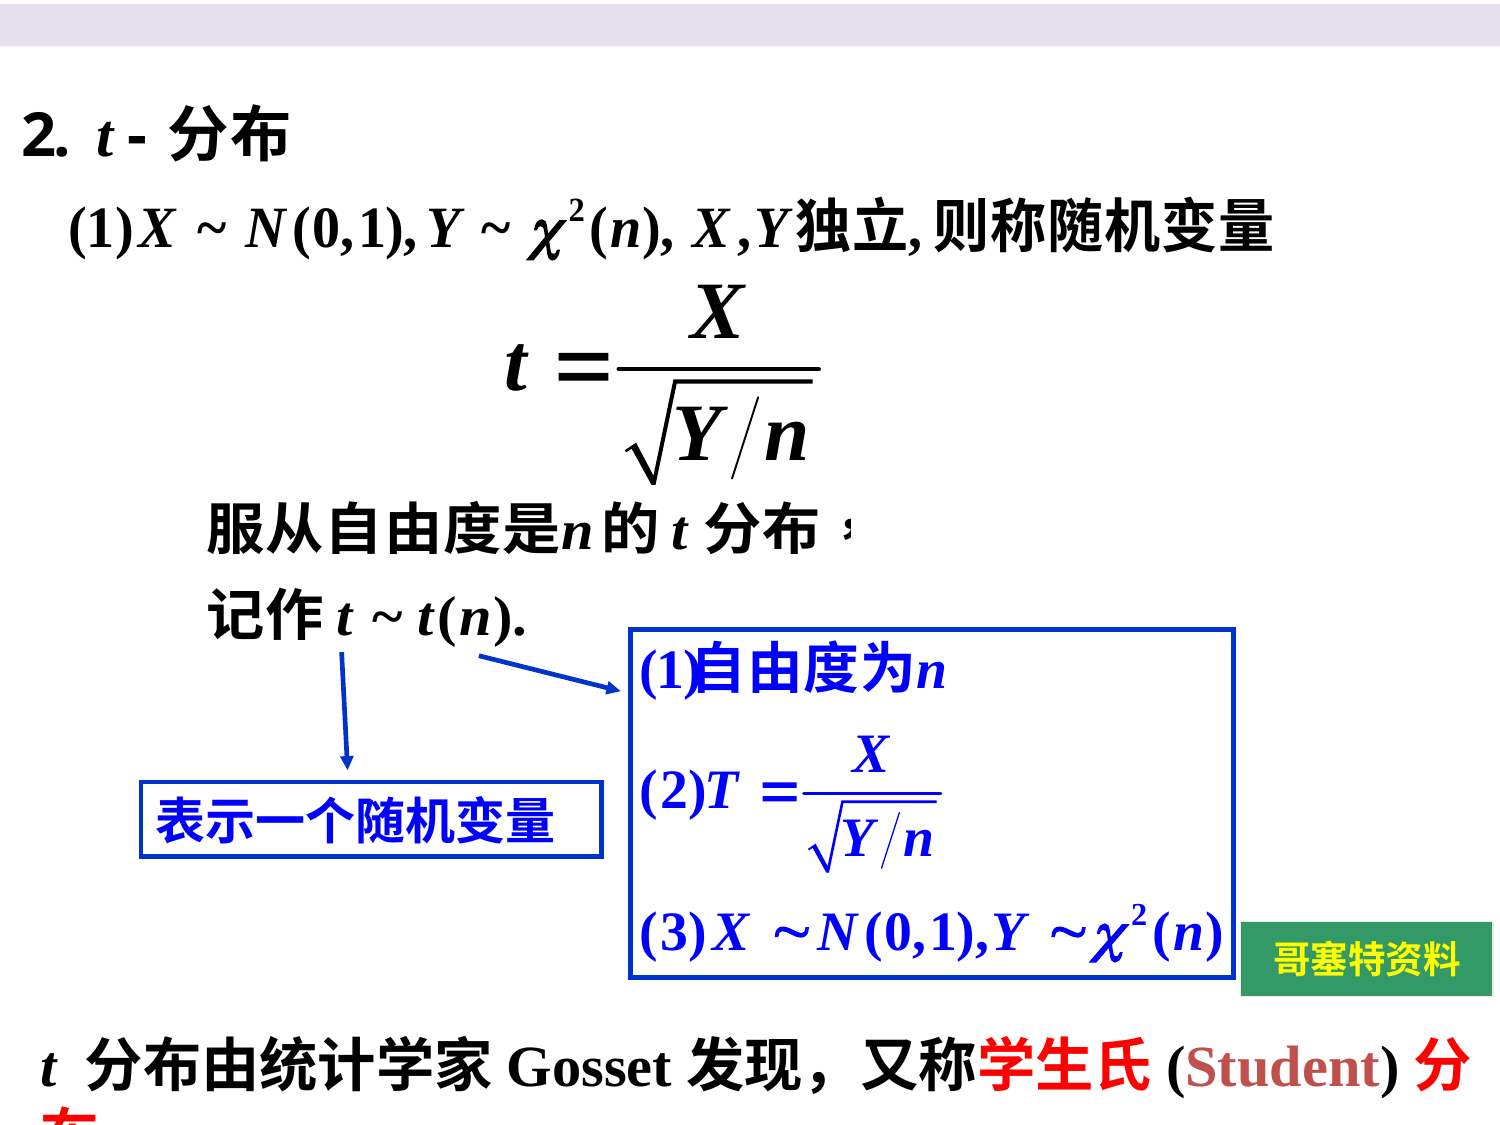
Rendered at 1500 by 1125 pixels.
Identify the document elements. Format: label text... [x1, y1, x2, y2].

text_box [632, 631, 1232, 976]
text_box [531, 669, 621, 695]
text_box 哥塞特资料 [1258, 928, 1476, 988]
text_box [61, 183, 1312, 273]
text_box [1240, 921, 1493, 997]
text_box t 分布由统计学家Gosset发现，又称学生氏(Student)分布. [25, 1020, 1490, 1125]
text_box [198, 492, 852, 661]
text_box [340, 669, 354, 771]
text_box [491, 254, 838, 500]
text_box 表示一个随机变量 [140, 782, 602, 857]
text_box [14, 95, 302, 178]
